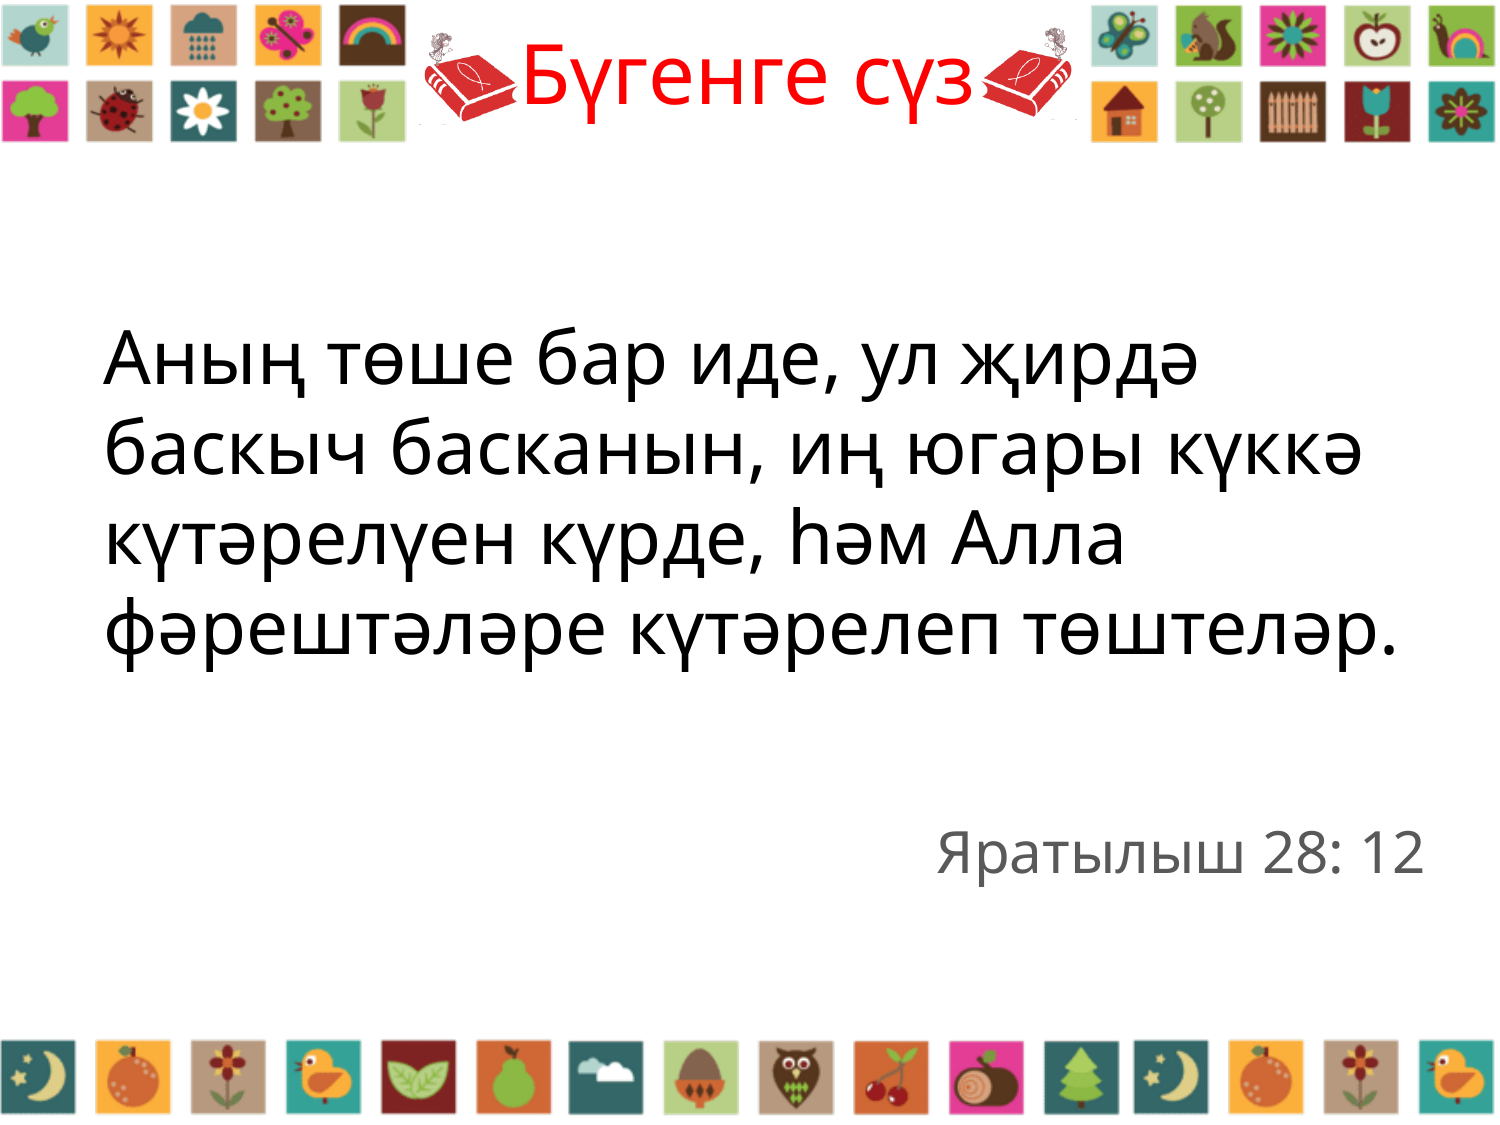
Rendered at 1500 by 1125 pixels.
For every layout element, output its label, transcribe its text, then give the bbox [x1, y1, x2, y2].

picture [0, 3, 550, 150]
text_box Бүгенге сүз [425, 13, 1077, 129]
picture [950, 3, 1500, 150]
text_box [0, 1028, 1500, 1118]
text_box Яратылыш 28: 12 [808, 807, 1441, 893]
text_box Аның төше бар иде, ул җирдә баскыч басканын, иң югары күккә күтәрелүен күрде, һәм Алла фәрештәләре күтәрелеп төштеләр. [88, 302, 1436, 678]
